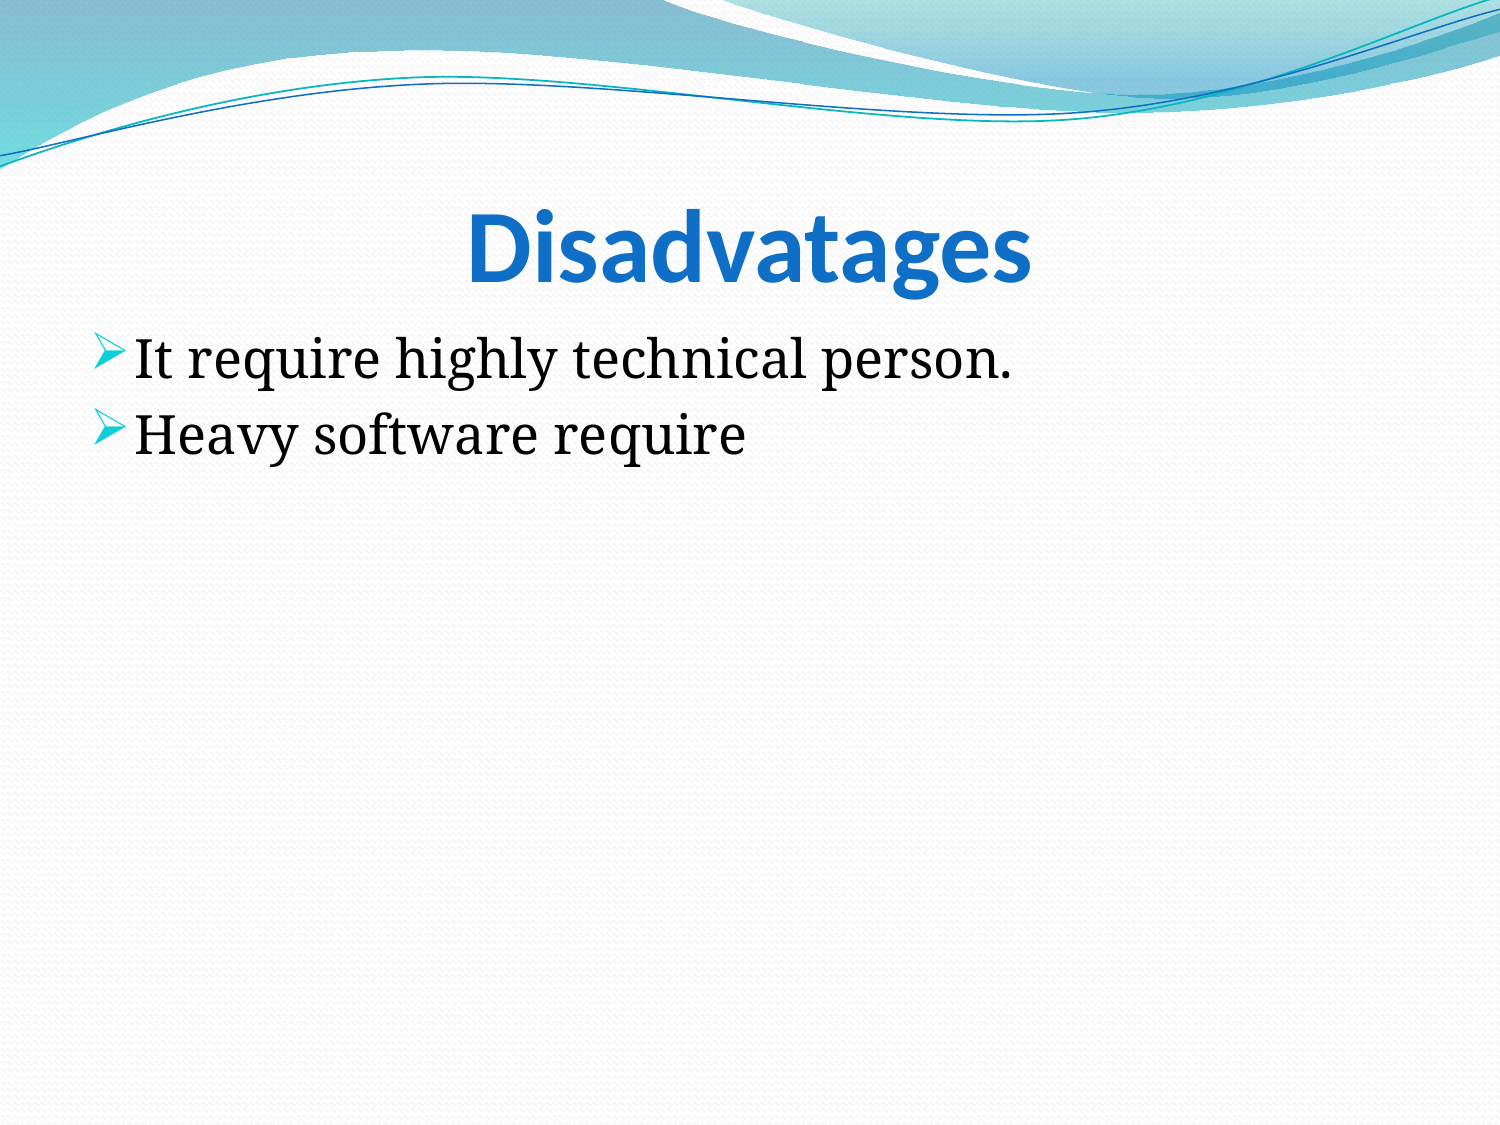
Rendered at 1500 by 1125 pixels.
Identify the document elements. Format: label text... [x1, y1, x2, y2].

list It require highly technical person. Heavy software require [75, 317, 1425, 1038]
title Disadvatages [75, 115, 1425, 303]
